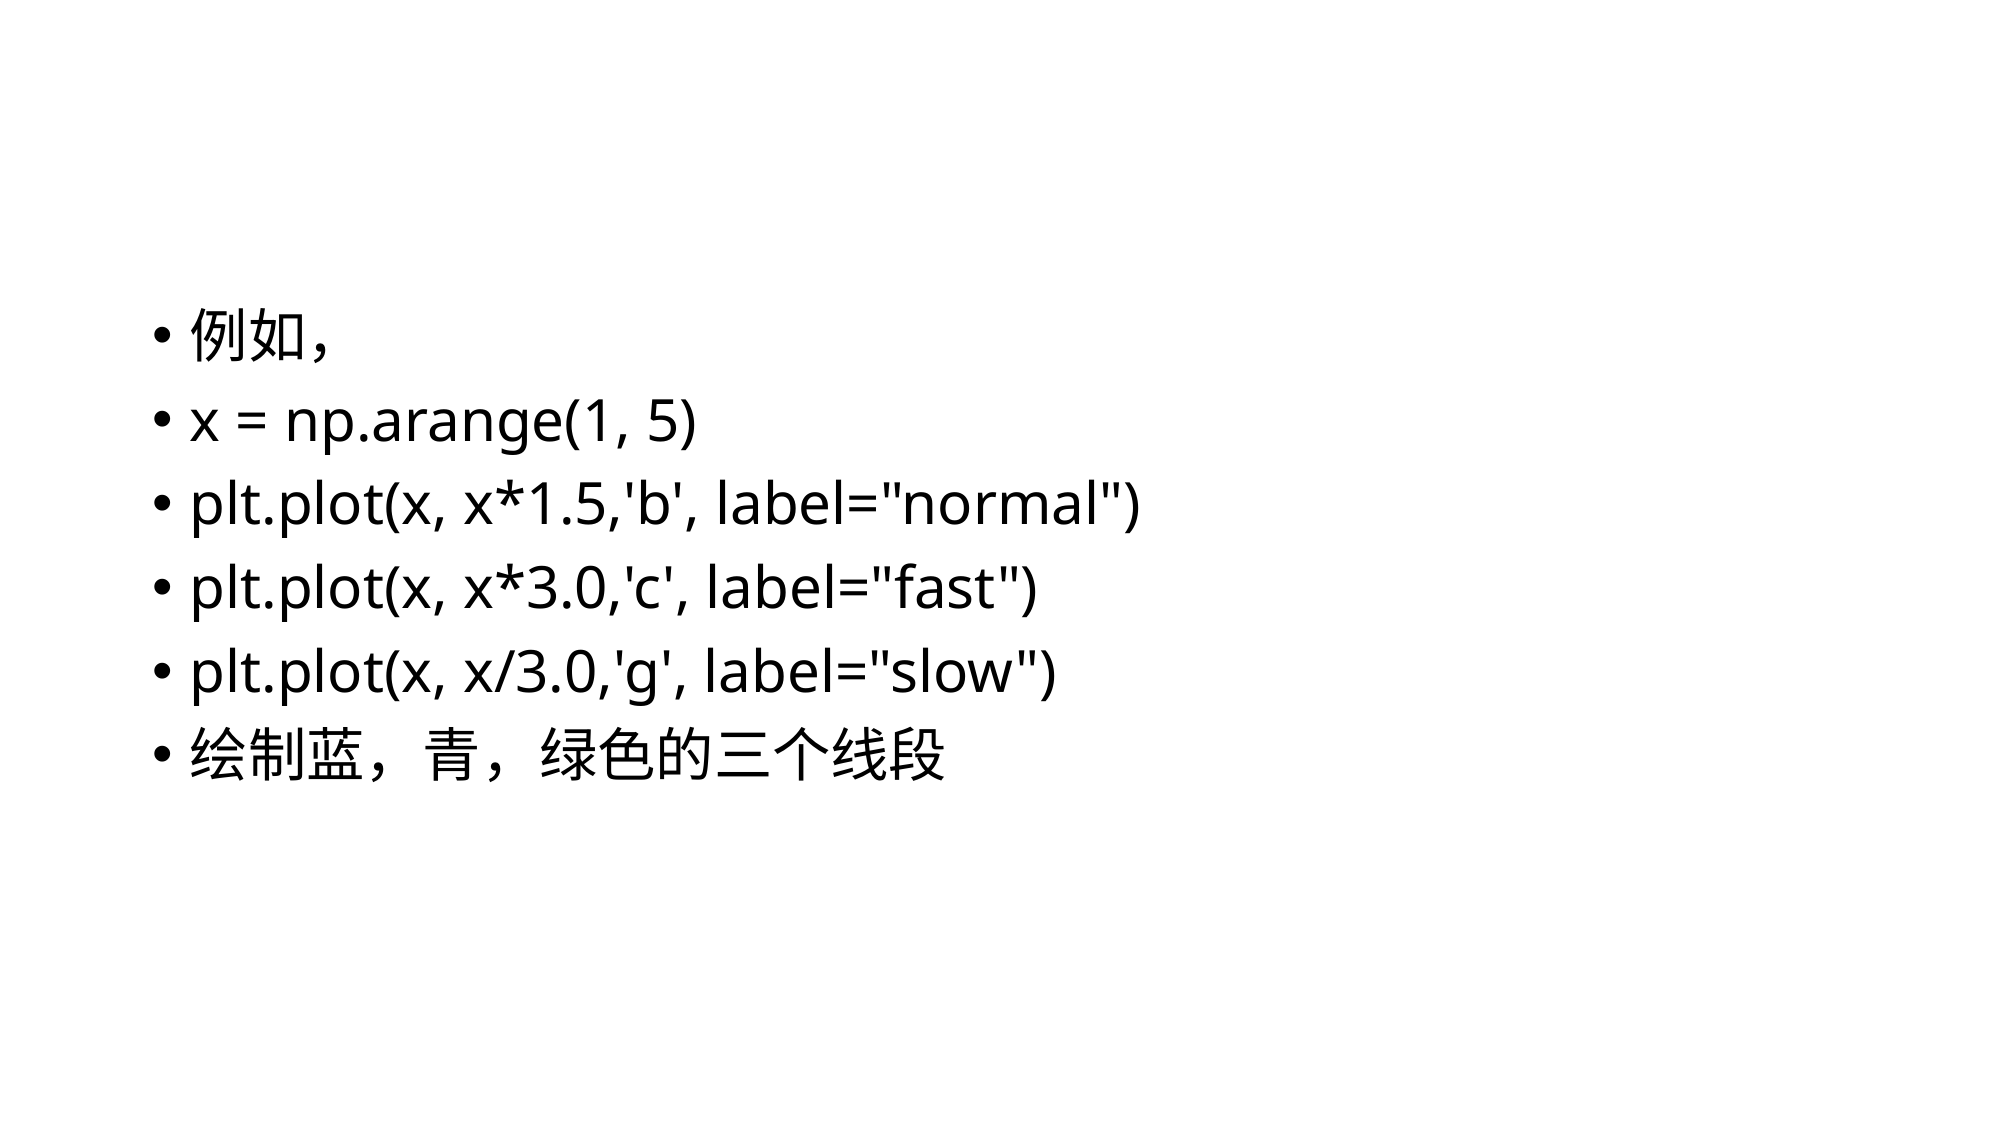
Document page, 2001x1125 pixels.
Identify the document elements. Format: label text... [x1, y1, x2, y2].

list 例如， x = np.arange(1, 5) plt.plot(x, x*1.5,'b', label="normal") plt.plot(x, x*3.0,'c', label="fast") plt.plot(x, x/3.0,'g', label="slow") 绘制蓝，青，绿色的三个线段 [137, 299, 1863, 1014]
